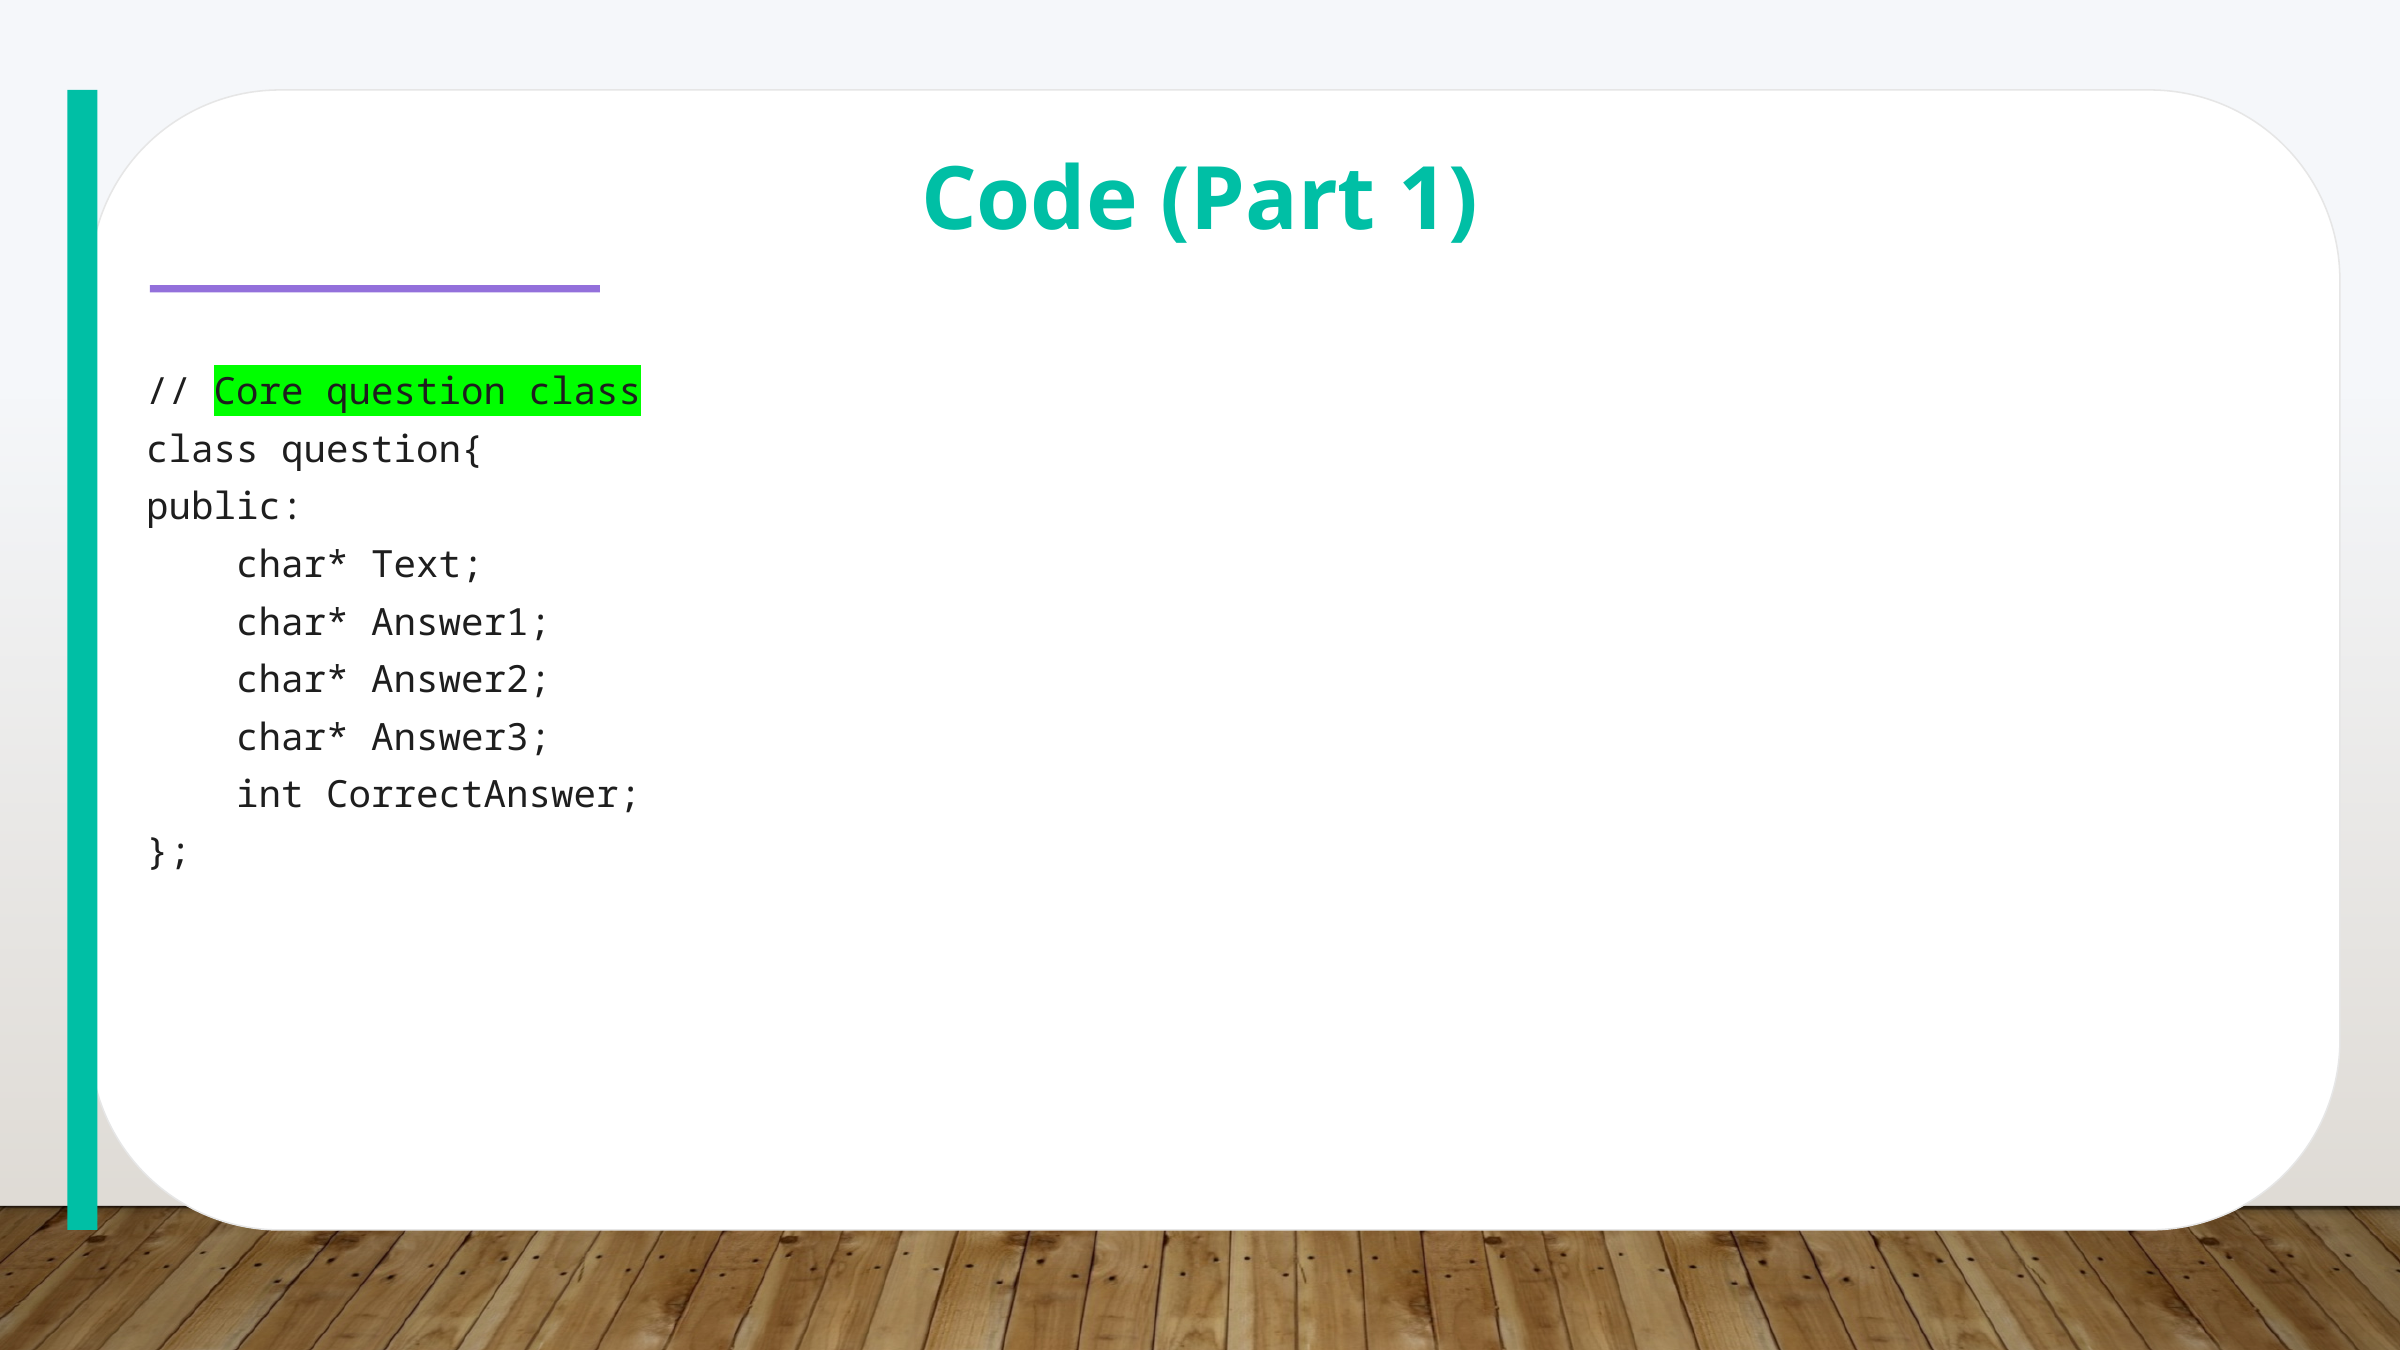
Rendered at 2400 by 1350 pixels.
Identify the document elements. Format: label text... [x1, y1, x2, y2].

text_box Code (Part 1) [906, 134, 1494, 255]
text_box // Core question class class question{ public: char* Text; char* Answer1; char* Answer2; char* Answer3; int CorrectAnswer; }; [131, 314, 656, 938]
picture [0, 1206, 2400, 1350]
text_box [149, 284, 601, 293]
text_box [67, 89, 98, 1231]
text_box [98, 89, 2341, 1231]
